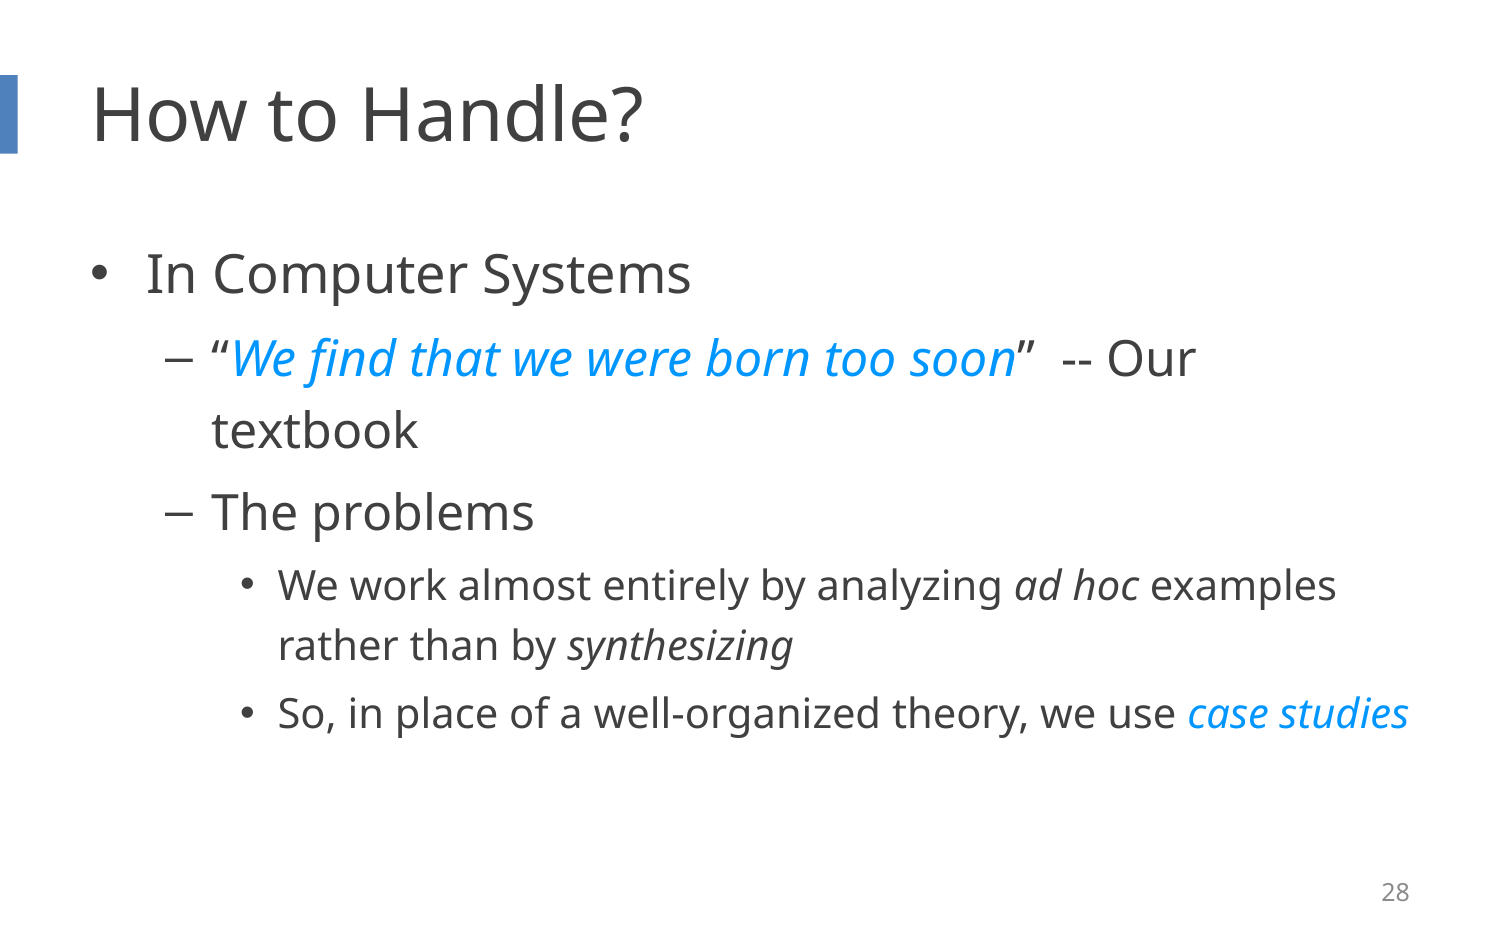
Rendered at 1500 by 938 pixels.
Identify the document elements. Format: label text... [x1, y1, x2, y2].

title How to Handle? [75, 37, 1425, 186]
list In Computer Systems “We find that we were born too soon” -- Our textbook The problems We work almost entirely by analyzing ad hoc examples rather than by synthesizing So, in place of a well-organized theory, we use case studies [75, 218, 1425, 838]
slide_number 28 [1074, 868, 1425, 919]
